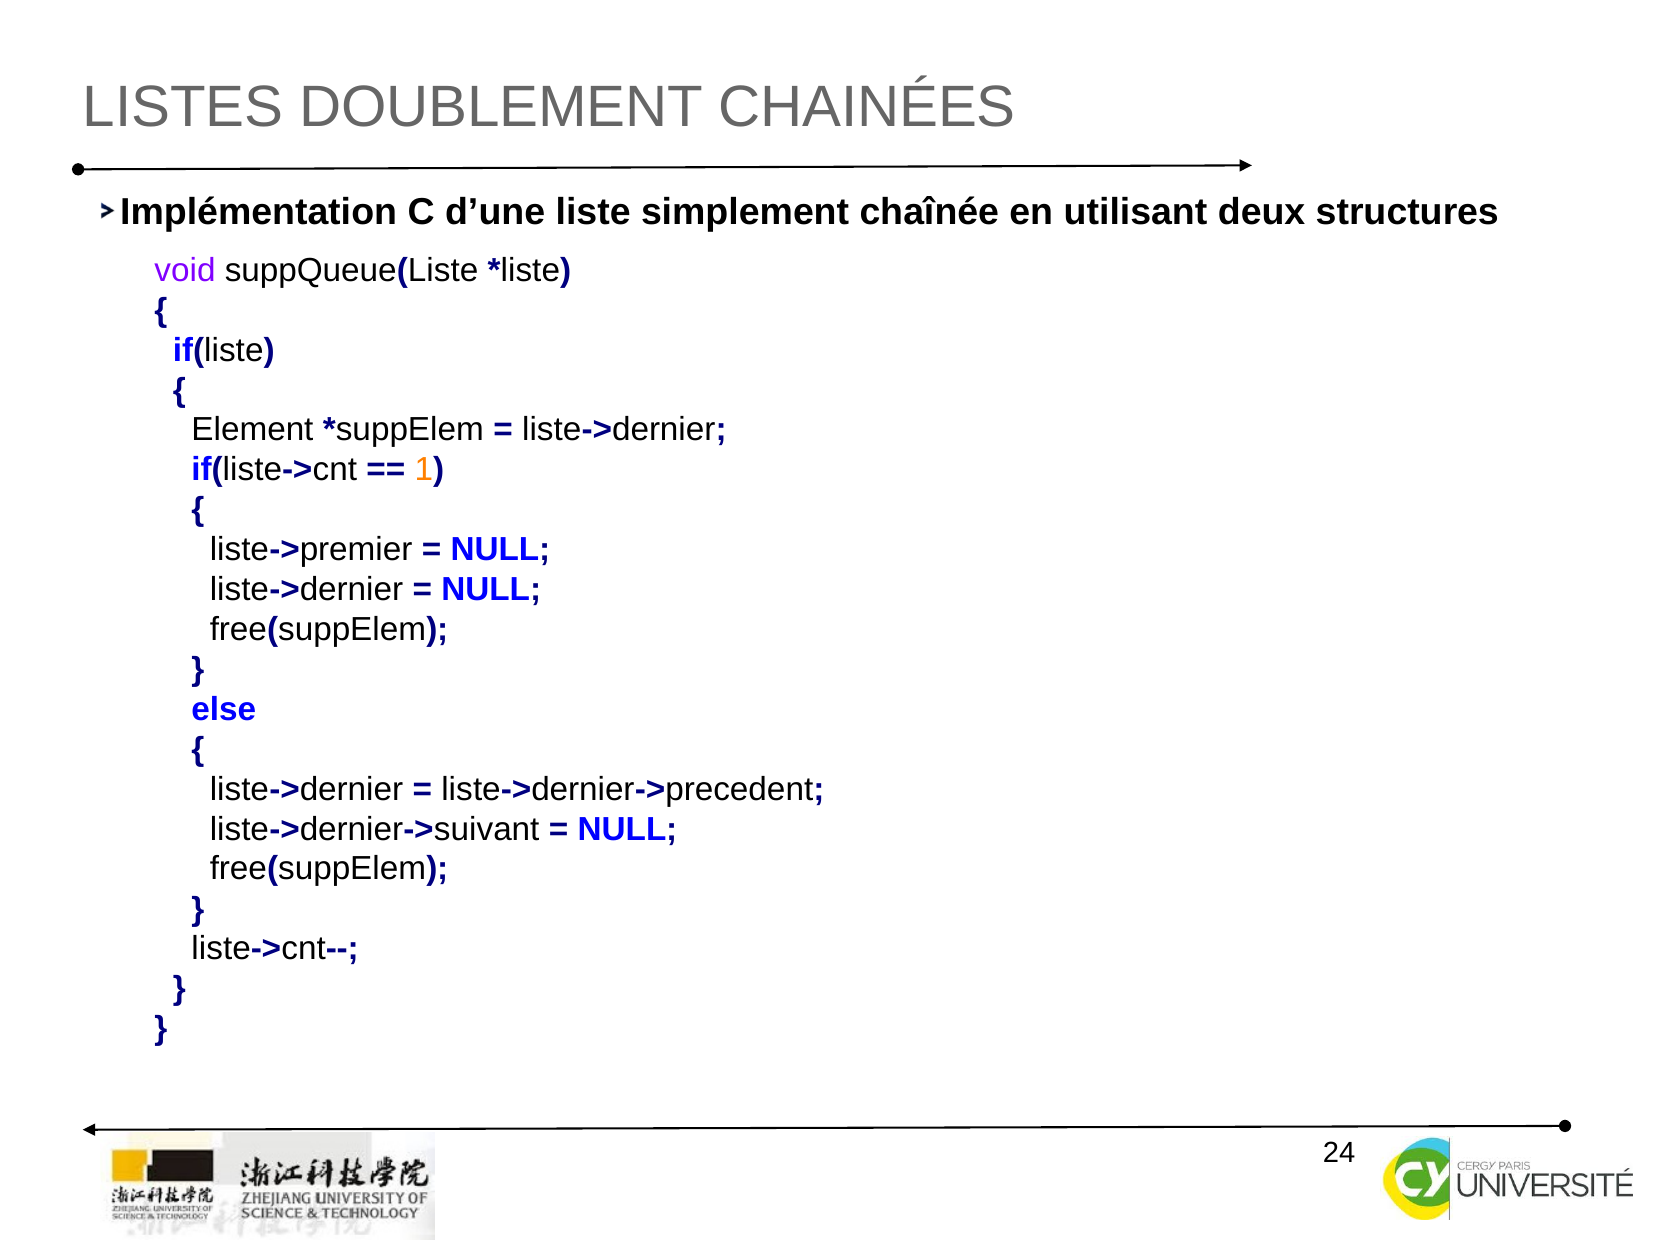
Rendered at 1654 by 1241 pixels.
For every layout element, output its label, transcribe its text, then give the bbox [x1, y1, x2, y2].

picture [100, 1132, 435, 1240]
picture [1380, 1136, 1633, 1220]
text_box listes doublement chainées [82, 49, 1571, 158]
text_box void suppQueue(Liste *liste) { if(liste) { Element *suppElem = liste->dernier; if(liste->cnt == 1) { liste->premier = NULL; liste->dernier = NULL; free(suppElem); } else { liste->dernier = liste->dernier->precedent; liste->dernier->suivant = NULL; free(suppElem); } liste->cnt--; } } [139, 240, 1521, 1054]
text_box Implémentation C d’une liste simplement chaînée en utilisant deux structures [79, 179, 1563, 239]
picture [93, 196, 121, 223]
